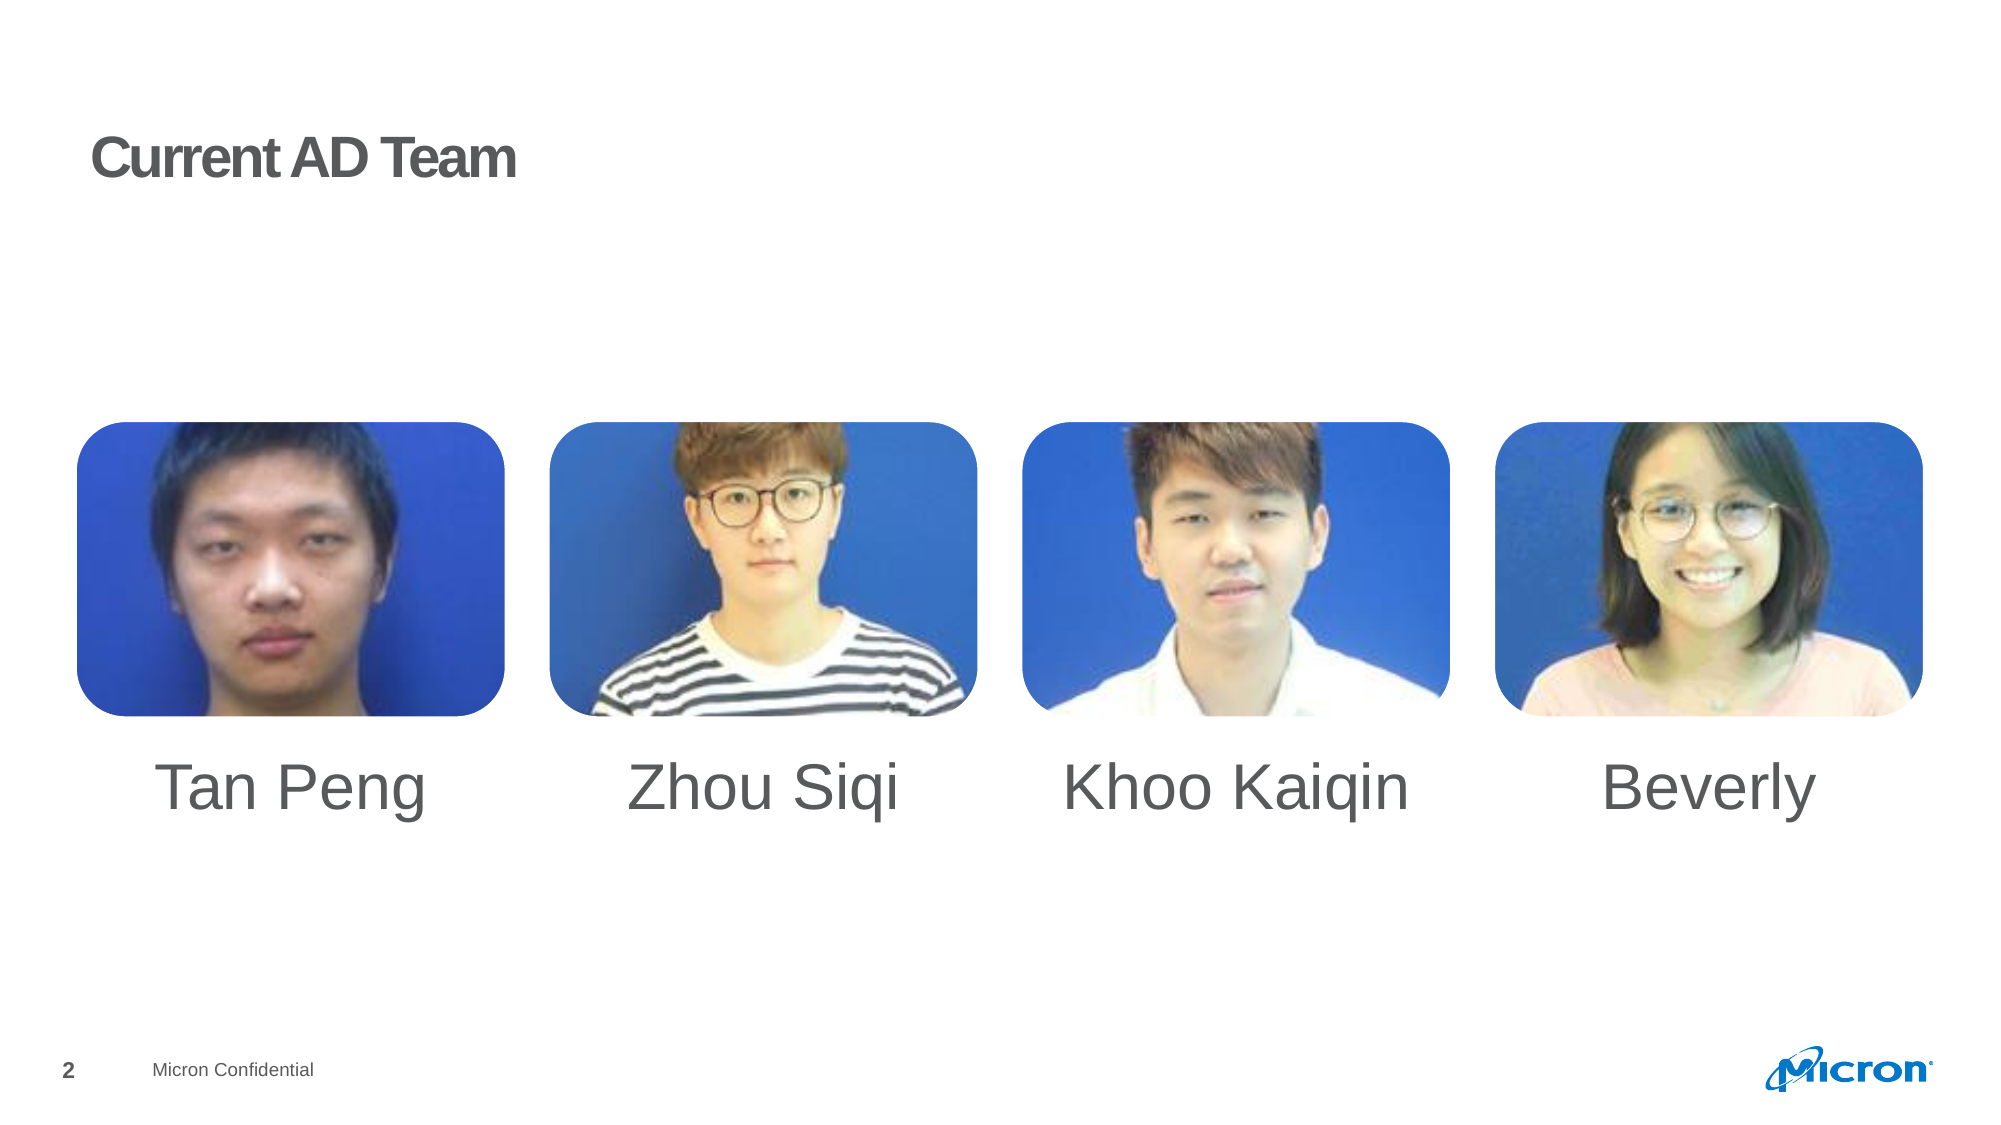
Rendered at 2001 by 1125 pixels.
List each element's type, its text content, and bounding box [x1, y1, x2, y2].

slide_number 2 [0, 1039, 138, 1099]
footer Micron Confidential [138, 1039, 366, 1099]
title Current AD Team [75, 56, 1925, 198]
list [74, 281, 1925, 1017]
